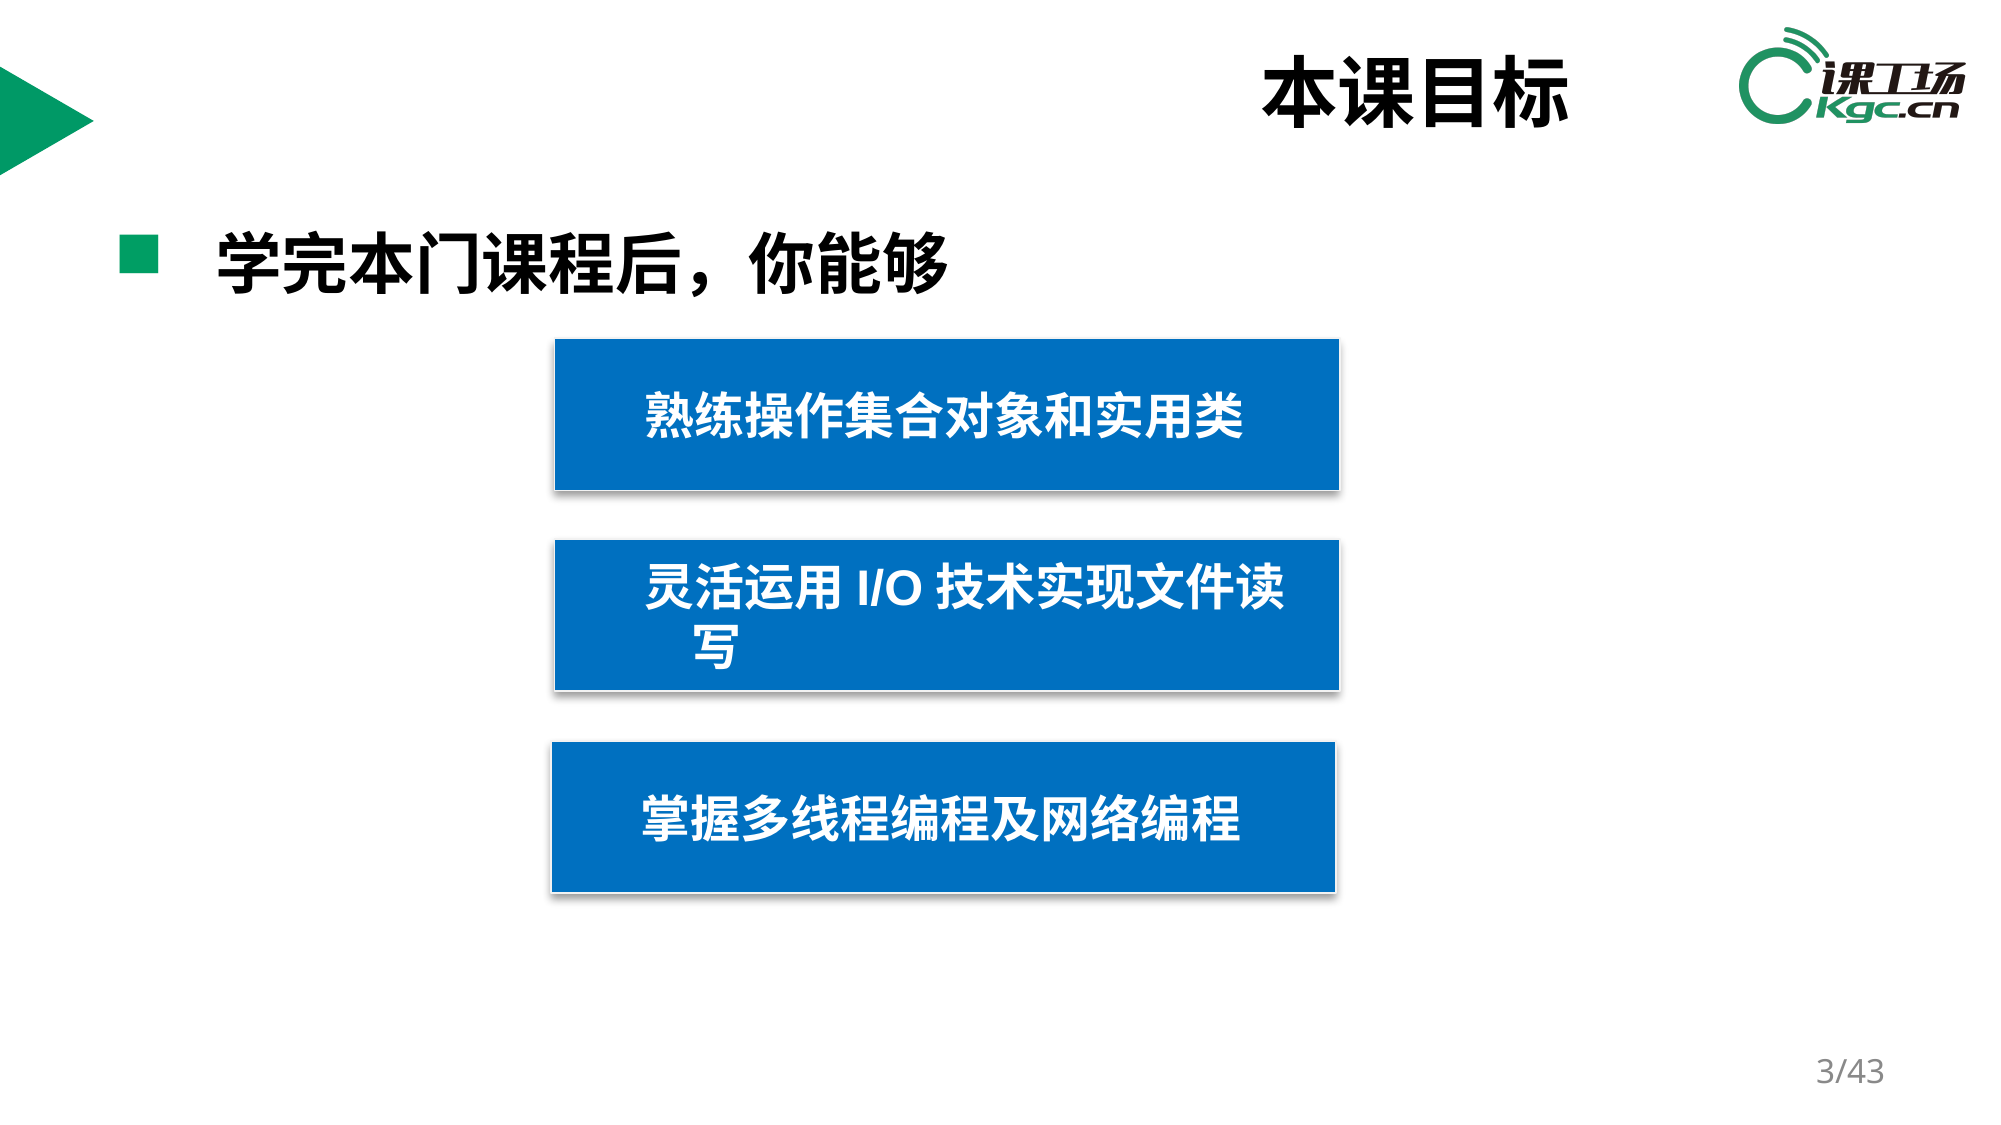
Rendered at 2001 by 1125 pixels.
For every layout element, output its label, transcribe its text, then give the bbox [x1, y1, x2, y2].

title 本课目标 [1245, 46, 1721, 133]
text_box 灵活运用I/O技术实现文件读写 [554, 538, 1340, 692]
text_box 熟练操作集合对象和实用类 [554, 338, 1340, 491]
text_box 掌握多线程编程及网络编程 [551, 740, 1337, 894]
picture [1739, 27, 1966, 124]
list 学完本门课程后，你能够 [99, 214, 1900, 1005]
slide_number /43 [1433, 1042, 1901, 1104]
